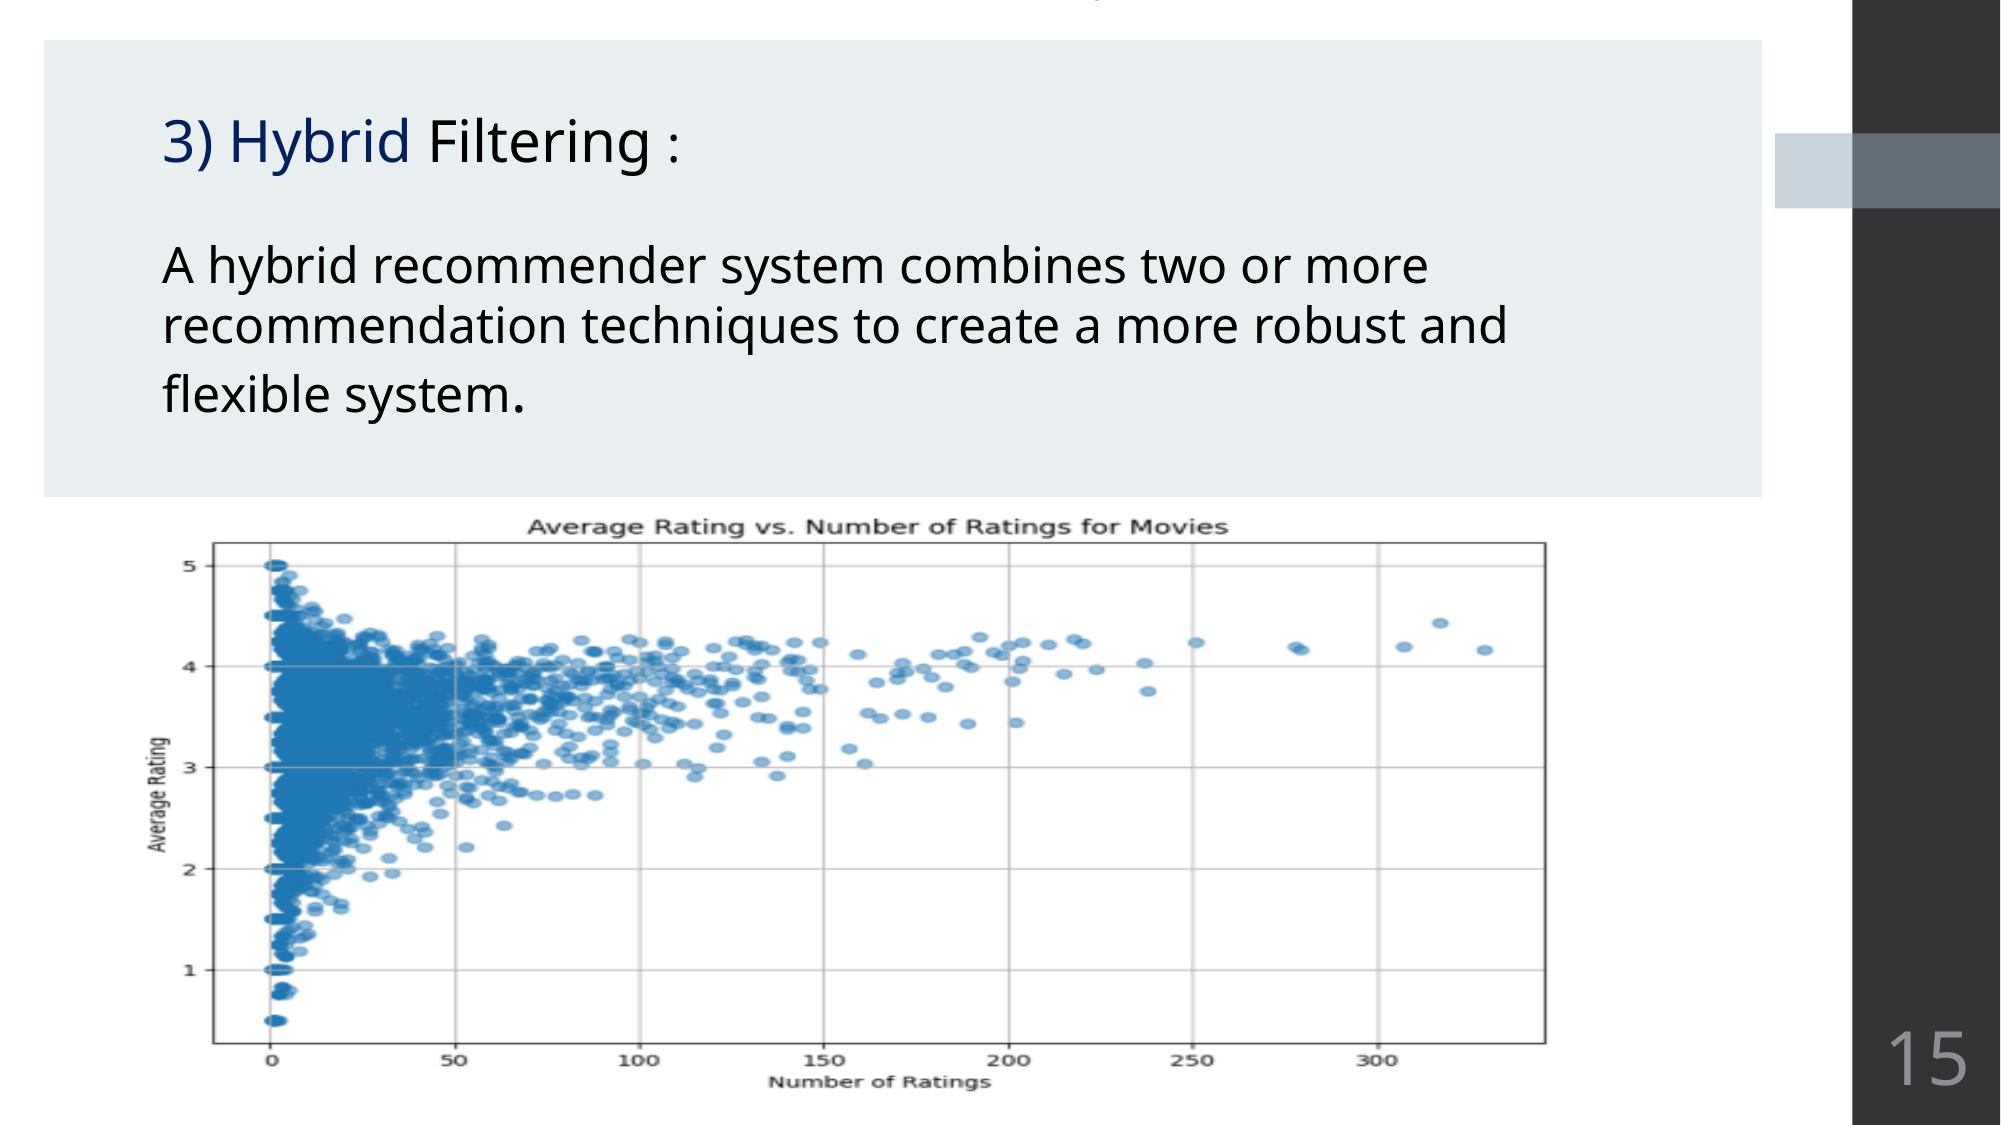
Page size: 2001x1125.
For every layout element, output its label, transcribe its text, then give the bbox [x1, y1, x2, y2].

picture [118, 505, 1572, 1094]
text_box [41, 38, 1764, 499]
slide_number 15 [1852, 1012, 2000, 1110]
text_box 3) Hybrid Filtering : A hybrid recommender system combines two or more recommendation techniques to create a more robust and flexible system. [148, 96, 1677, 432]
